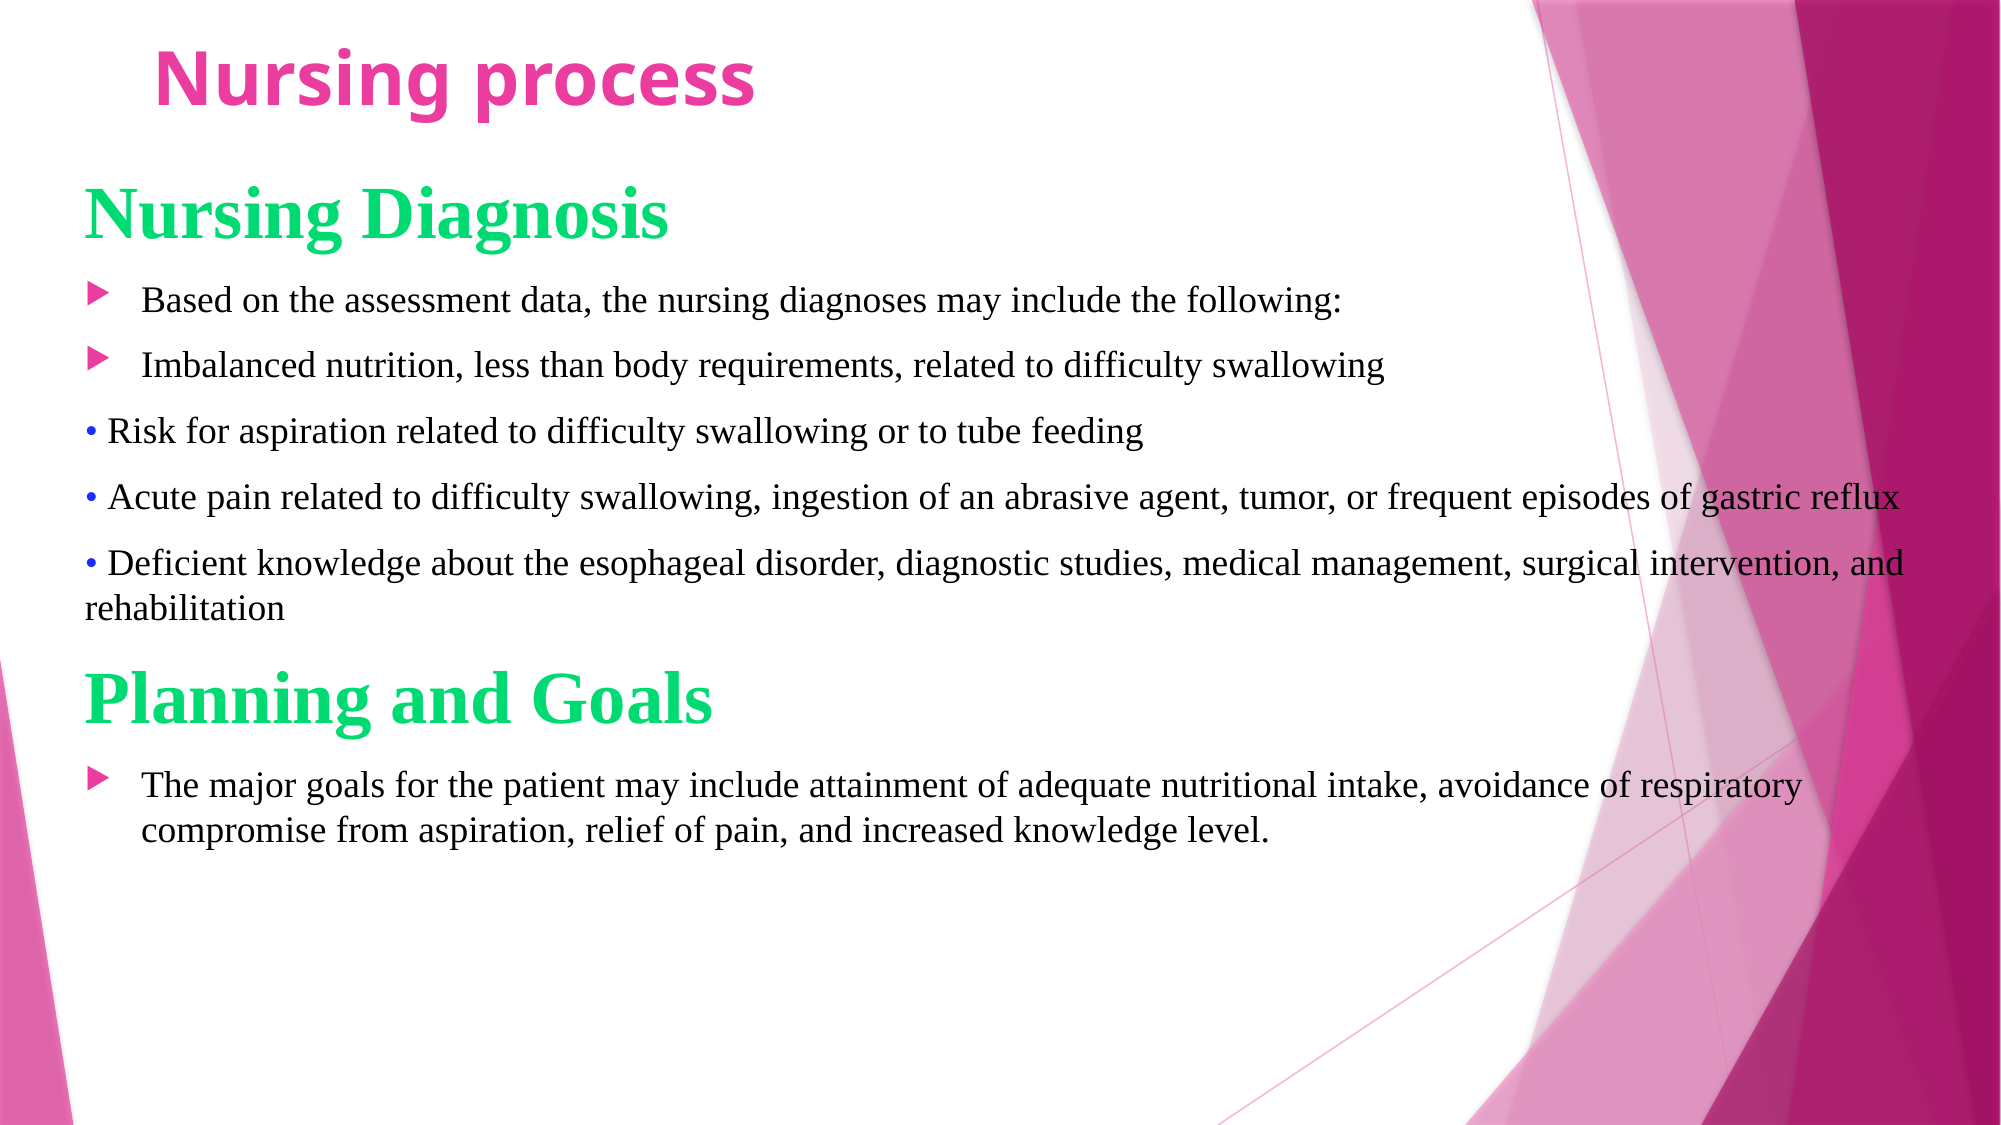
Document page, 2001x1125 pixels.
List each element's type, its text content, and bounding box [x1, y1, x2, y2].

list Nursing Diagnosis Based on the assessment data, the nursing diagnoses may include the following: Imbalanced nutrition, less than body requirements, related to difficulty swallowing • Risk for aspiration related to difficulty swallowing or to tube feeding • Acute pain related to difficulty swallowing, ingestion of an abrasive agent, tumor, or frequent episodes of gastric reflux • Deficient knowledge about the esophageal disorder, diagnostic studies, medical management, surgical intervention, and rehabilitation Planning and Goals The major goals for the patient may include attainment of adequate nutritional intake, avoidance of respiratory compromise from aspiration, relief of pain, and increased knowledge level. [69, 156, 1923, 1101]
title Nursing process [137, 23, 1863, 156]
